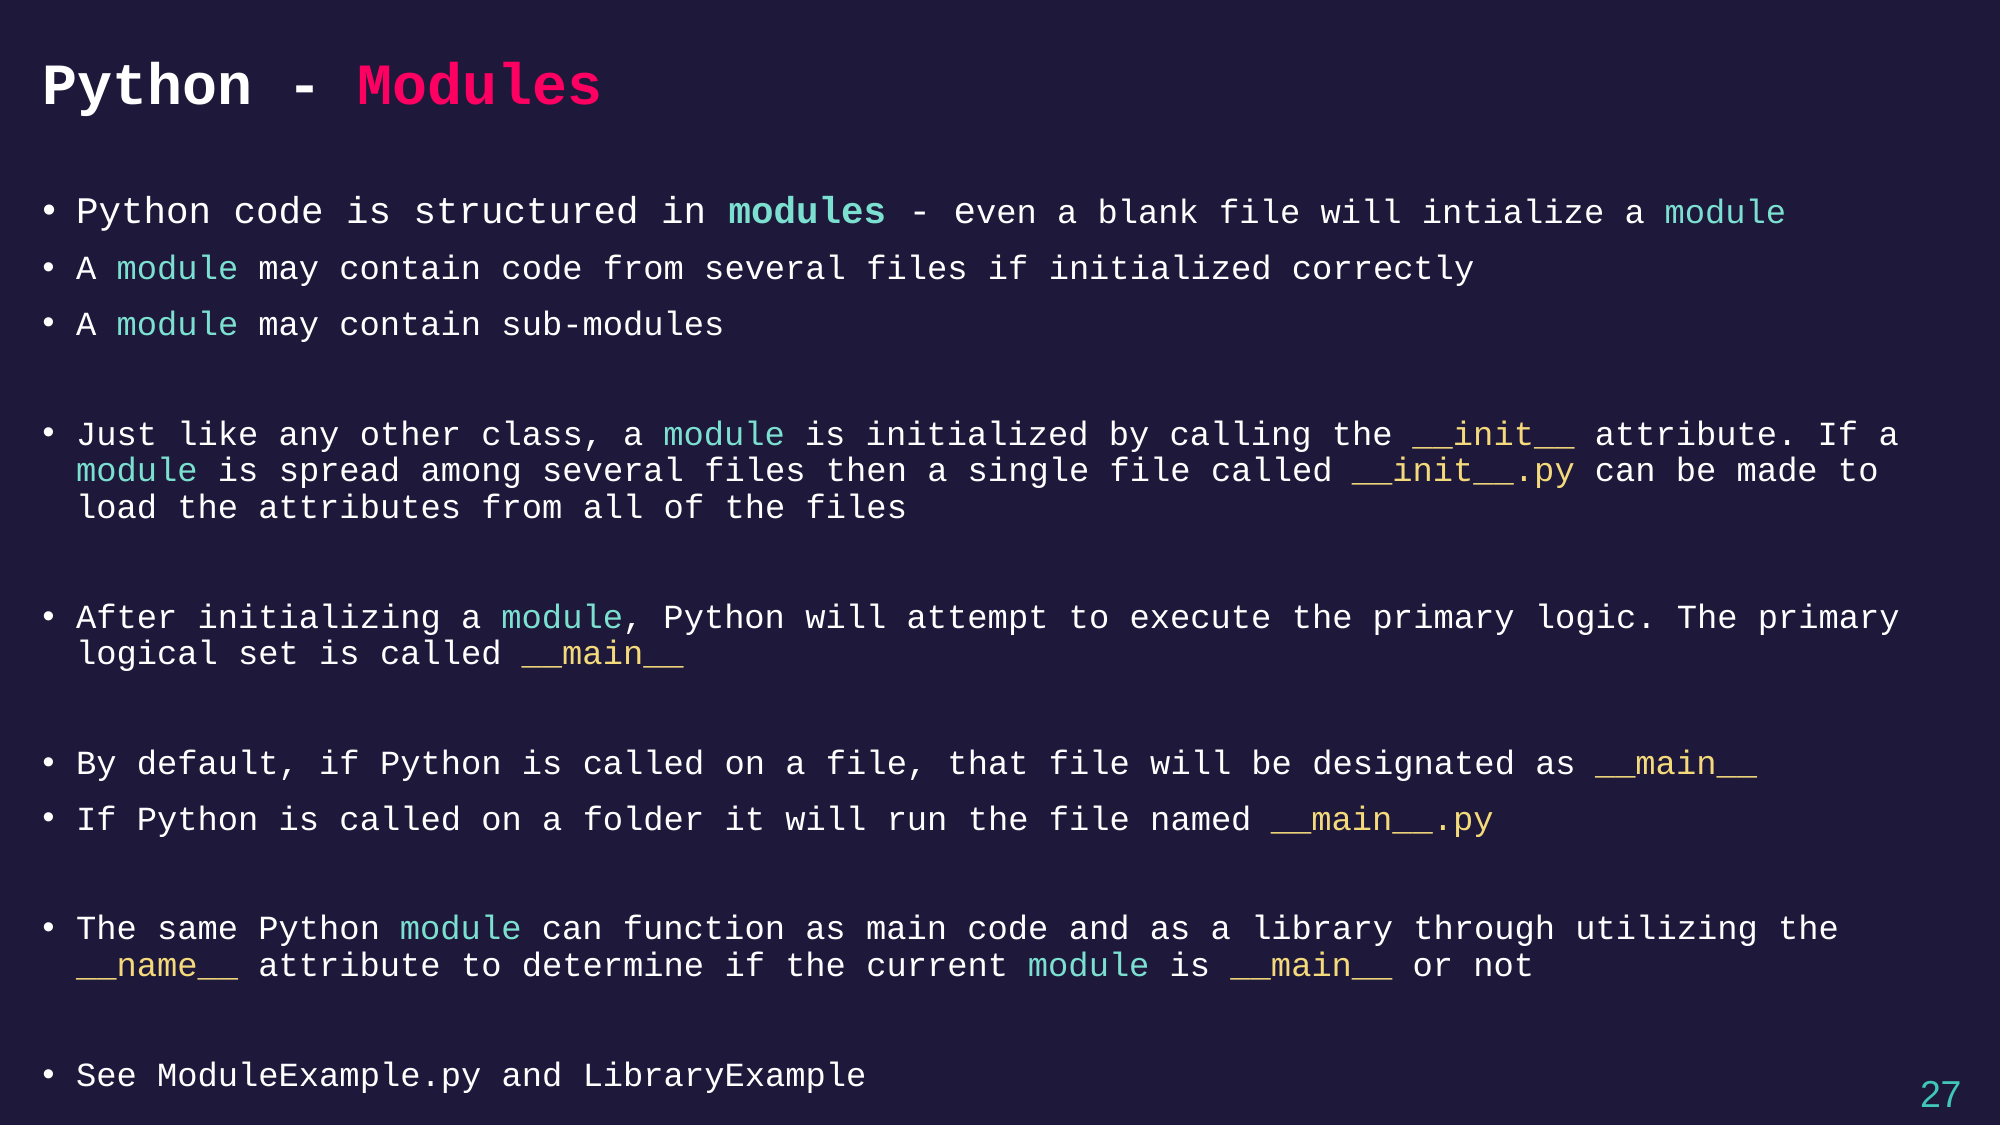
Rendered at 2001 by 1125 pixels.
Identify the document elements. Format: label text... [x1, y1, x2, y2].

title Python - Modules [27, 29, 1973, 142]
list Python code is structured in modules - even a blank file will intialize a module A module may contain code from several files if initialized correctly A module may contain sub-modules Just like any other class, a module is initialized by calling the __init__ attribute. If a module is spread among several files then a single file called __init__.py can be made to load the attributes from all of the files After initializing a module, Python will attempt to execute the primary logic. The primary logical set is called __main__ By default, if Python is called on a file, that file will be designated as __main__ If Python is called on a folder it will run the file named __main__.py The same Python module can function as main code and as a library through utilizing the __name__ attribute to determine if the current module is __main__ or not See ModuleExample.py and LibraryExample [27, 184, 1973, 1102]
